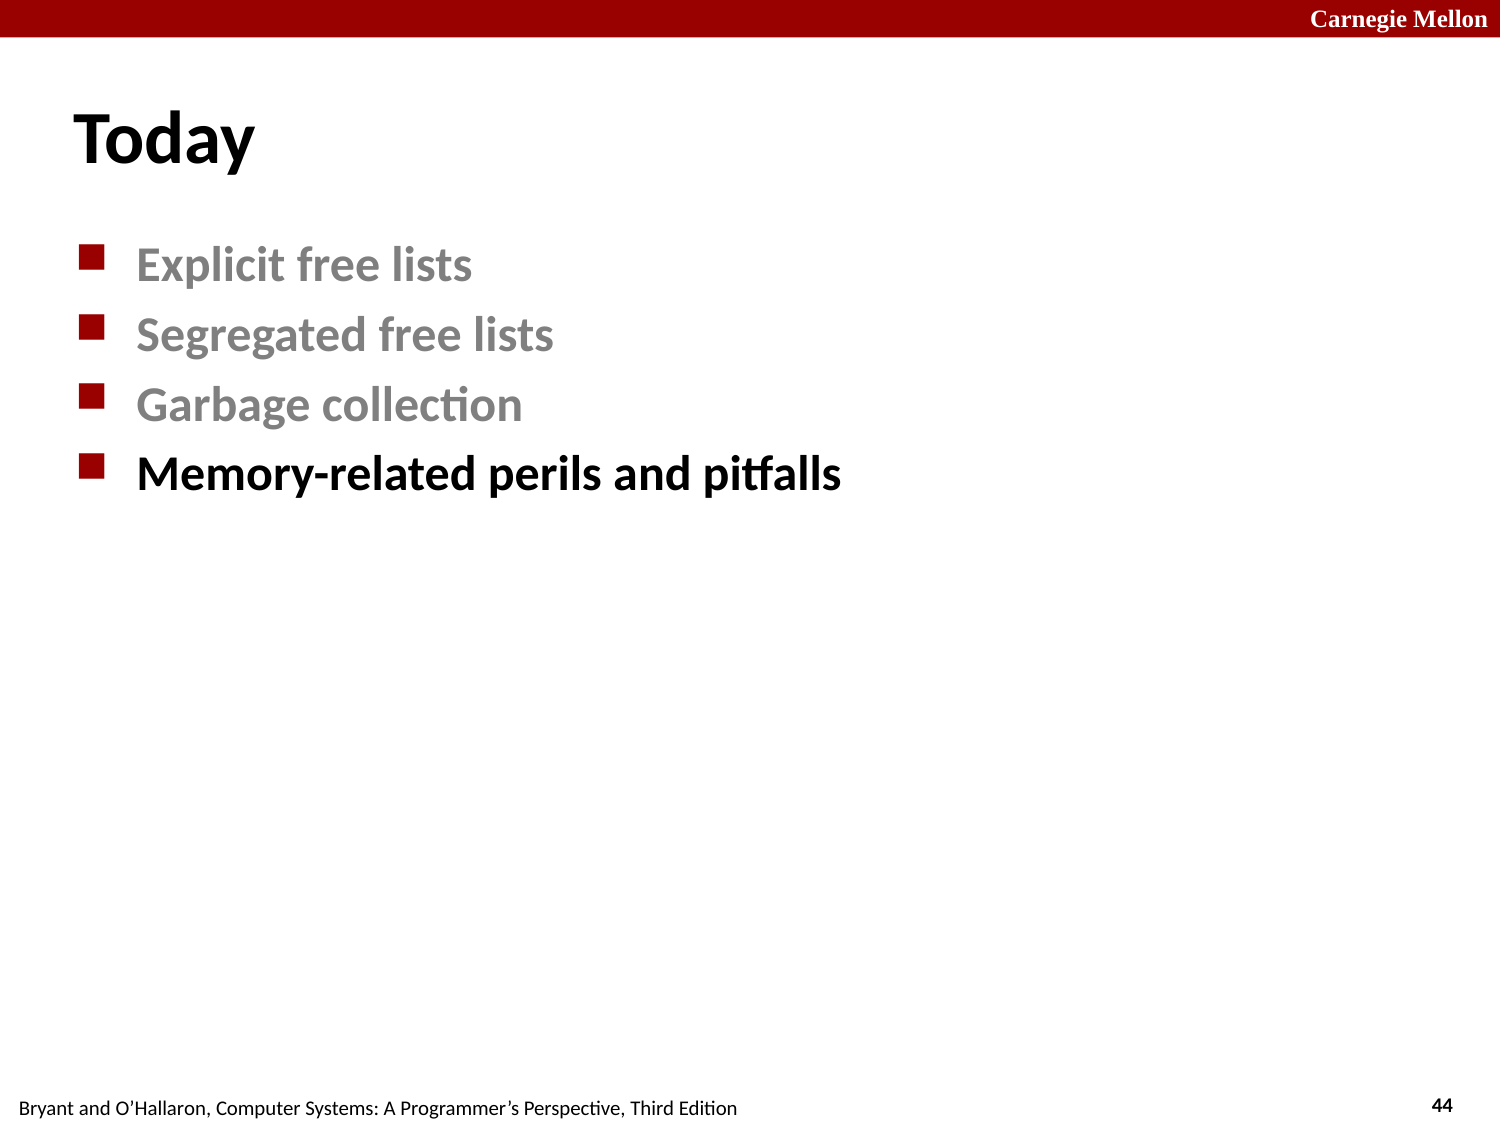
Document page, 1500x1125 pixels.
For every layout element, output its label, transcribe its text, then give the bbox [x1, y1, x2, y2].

list Explicit free lists Segregated free lists Garbage collection Memory-related perils and pitfalls [64, 223, 1361, 1040]
title Today [58, 71, 1305, 197]
